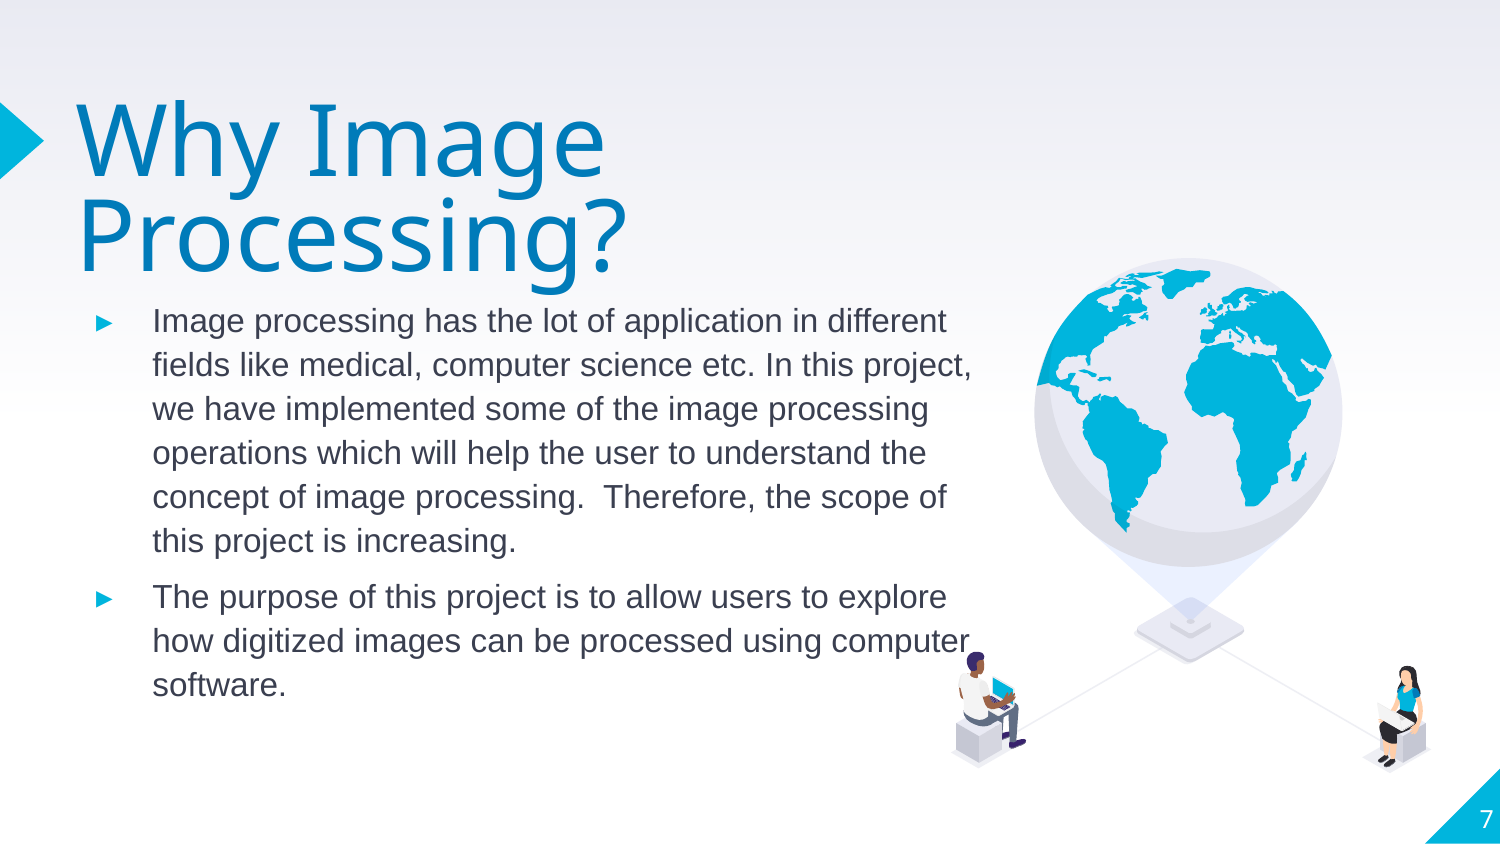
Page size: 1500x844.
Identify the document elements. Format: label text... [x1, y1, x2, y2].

list Image processing has the lot of application in different fields like medical, computer science etc. In this project, we have implemented some of the image processing operations which will help the user to understand the concept of image processing. Therefore, the scope of this project is increasing. The purpose of this project is to allow users to explore how digitized images can be processed using computer software. [77, 295, 1003, 824]
slide_number 7 [1418, 760, 1494, 838]
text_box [950, 257, 1432, 774]
title Why Image Processing? [75, 99, 1002, 296]
